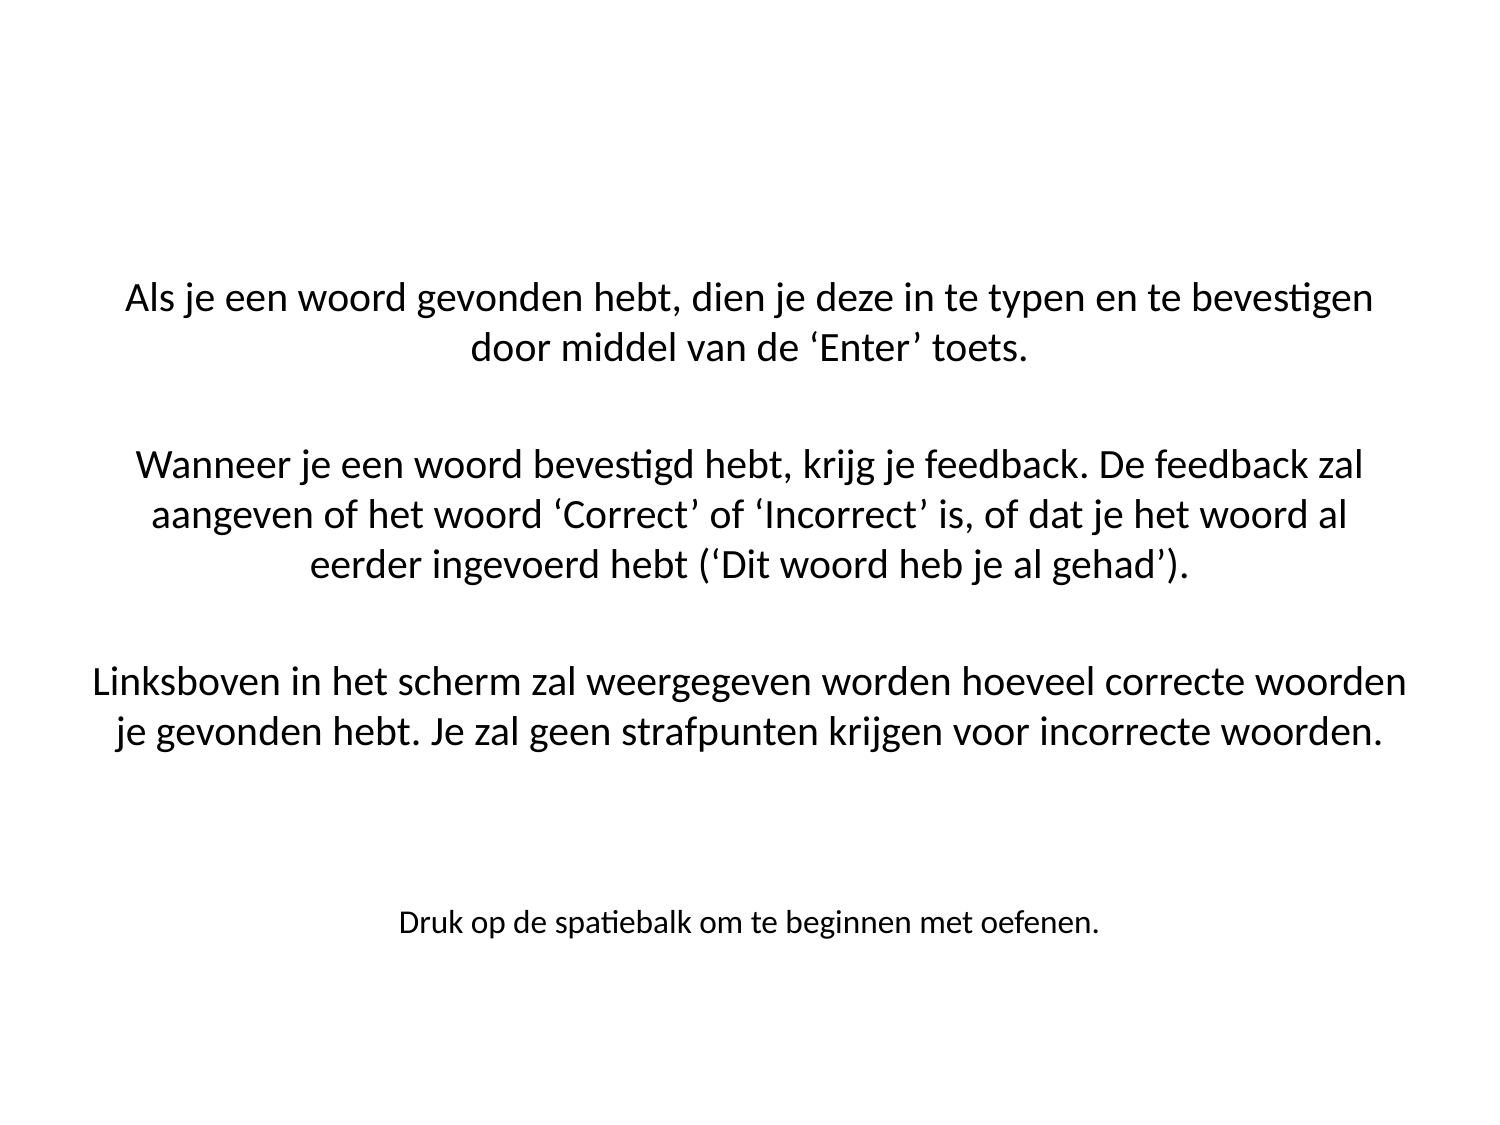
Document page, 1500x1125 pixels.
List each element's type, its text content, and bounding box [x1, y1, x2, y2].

list Als je een woord gevonden hebt, dien je deze in te typen en te bevestigen door middel van de ‘Enter’ toets. Wanneer je een woord bevestigd hebt, krijg je feedback. De feedback zal aangeven of het woord ‘Correct’ of ‘Incorrect’ is, of dat je het woord al eerder ingevoerd hebt (‘Dit woord heb je al gehad’). Linksboven in het scherm zal weergegeven worden hoeveel correcte woorden je gevonden hebt. Je zal geen strafpunten krijgen voor incorrecte woorden. Druk op de spatiebalk om te beginnen met oefenen. [75, 262, 1425, 1005]
